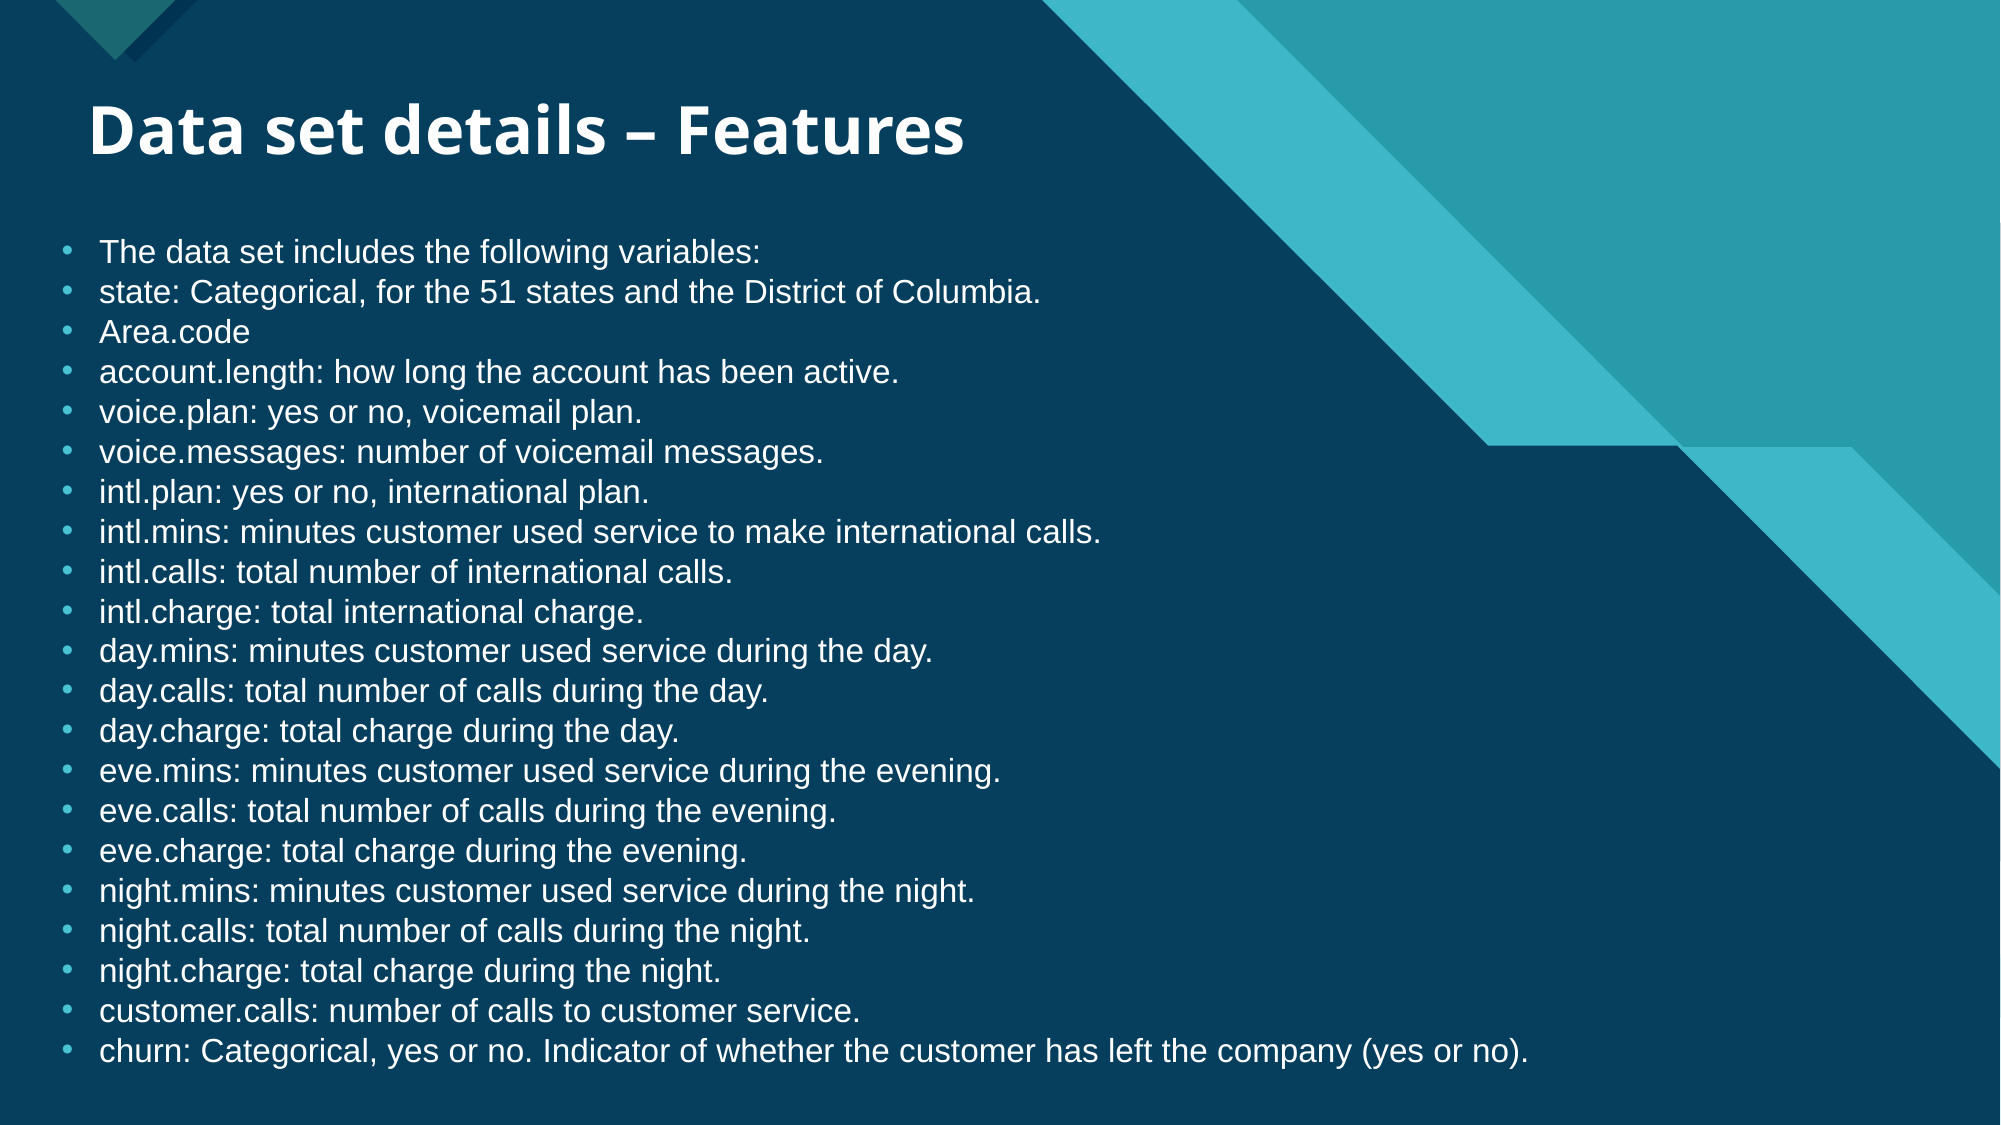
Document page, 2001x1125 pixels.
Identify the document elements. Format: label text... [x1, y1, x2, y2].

title Data set details – Features [72, 89, 1913, 177]
list The data set includes the following variables: state: Categorical, for the 51 states and the District of Columbia. Area.code account.length: how long the account has been active. voice.plan: yes or no, voicemail plan. voice.messages: number of voicemail messages. intl.plan: yes or no, international plan. intl.mins: minutes customer used service to make international calls. intl.calls: total number of international calls. intl.charge: total international charge. day.mins: minutes customer used service during the day. day.calls: total number of calls during the day. day.charge: total charge during the day. eve.mins: minutes customer used service during the evening. eve.calls: total number of calls during the evening. eve.charge: total charge during the evening. night.mins: minutes customer used service during the night. night.calls: total number of calls during the night. night.charge: total charge during the night. customer.calls: number of calls to customer service. churn: Categorical, yes or no. Indicator of whether the customer has left the company (yes or no). [46, 222, 1761, 1096]
